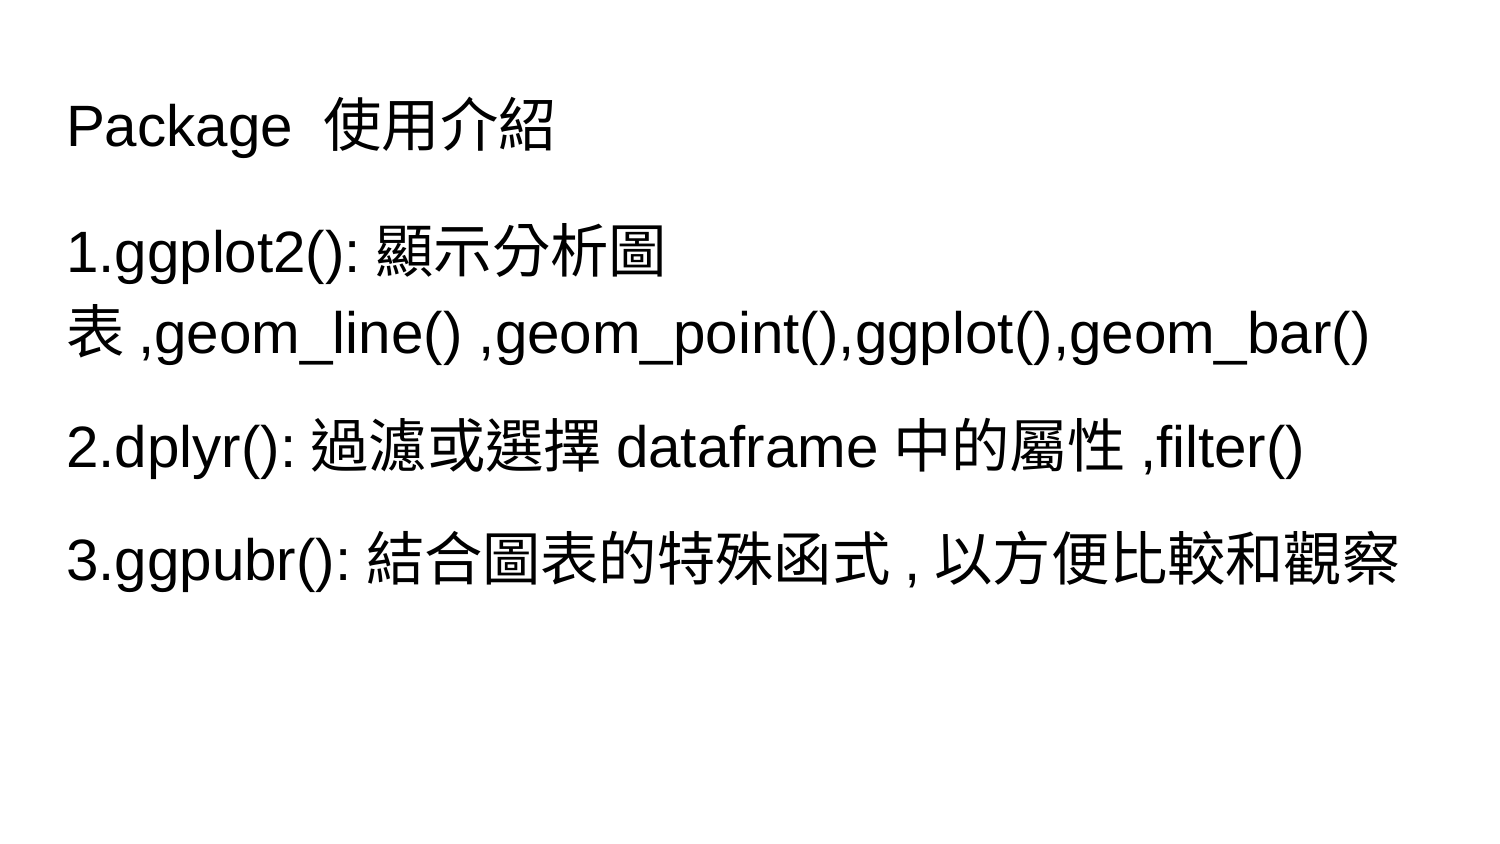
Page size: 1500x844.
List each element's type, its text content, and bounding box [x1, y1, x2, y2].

list 1.ggplot2():顯示分析圖表,geom_line() ,geom_point(),ggplot(),geom_bar() 2.dplyr():過濾或選擇dataframe中的屬性,filter() 3.ggpubr():結合圖表的特殊函式,以方便比較和觀察 [51, 189, 1449, 750]
title Package 使用介紹 [51, 72, 1449, 167]
